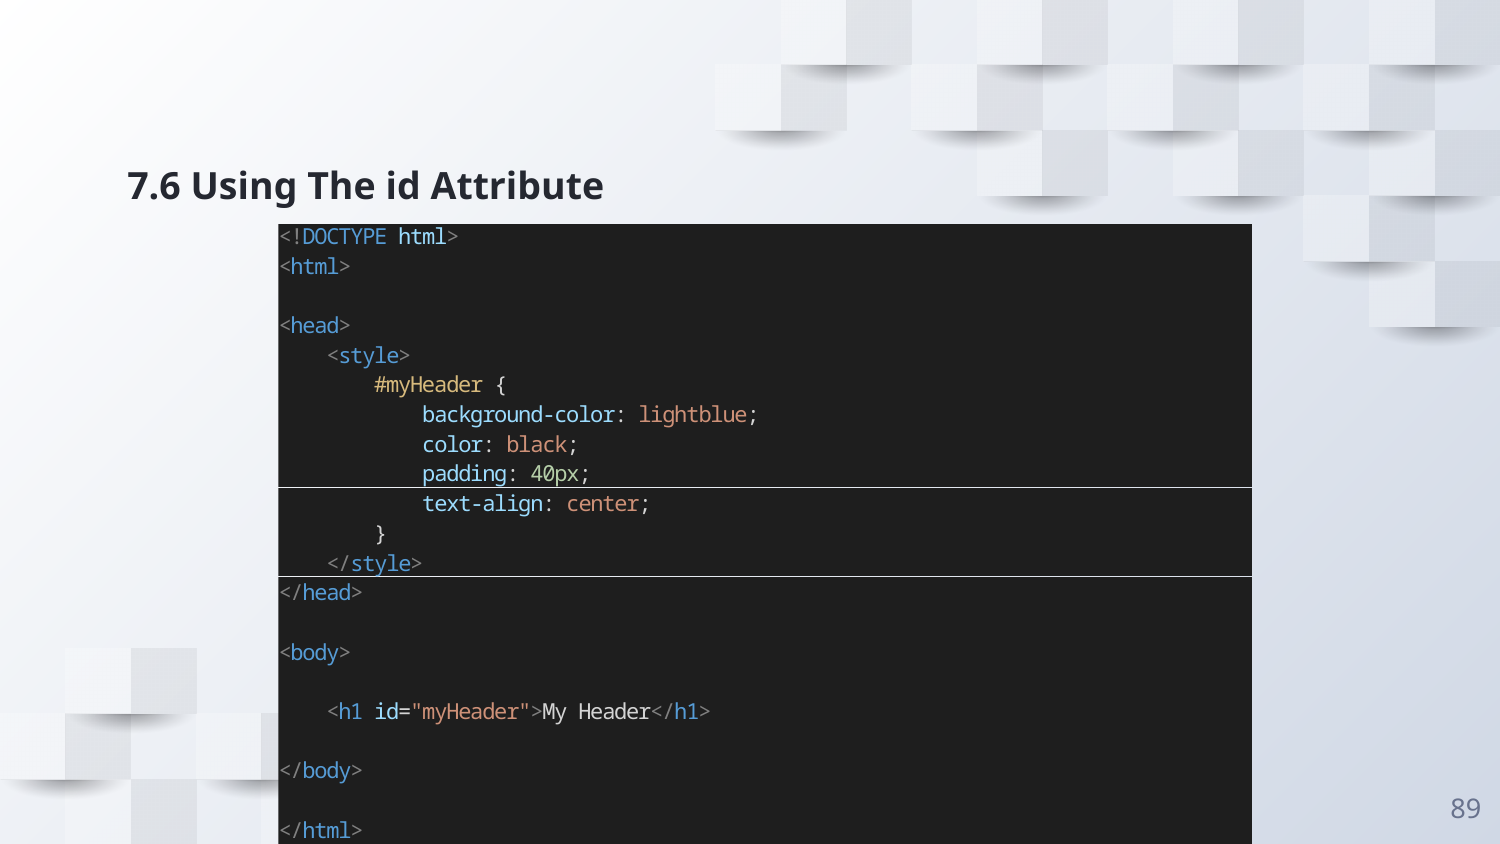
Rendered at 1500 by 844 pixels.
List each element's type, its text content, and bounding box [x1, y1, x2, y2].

title 7.6 Using The id Attribute [127, 66, 1094, 207]
slide_number 89 [1431, 776, 1500, 844]
picture [715, 0, 1500, 347]
picture [0, 219, 1254, 844]
